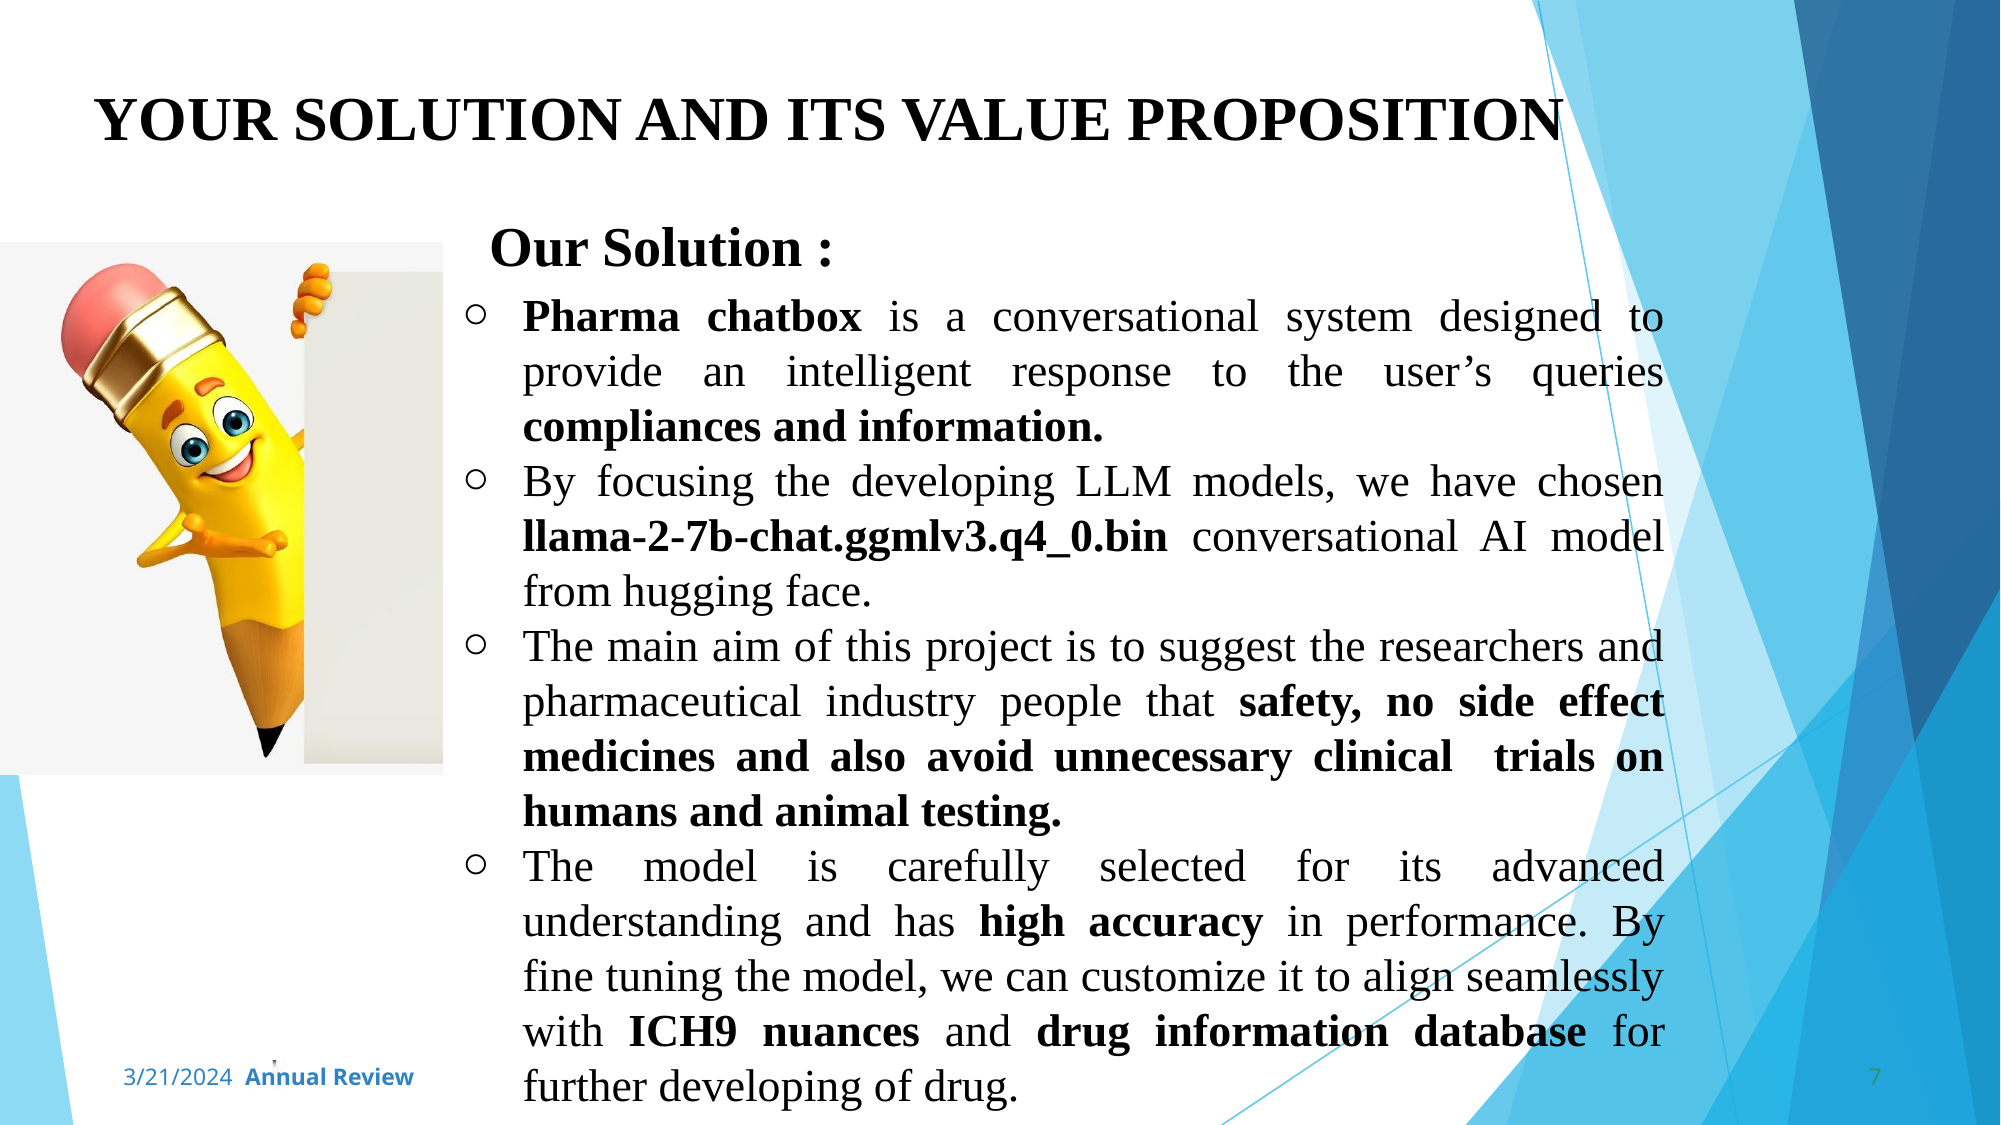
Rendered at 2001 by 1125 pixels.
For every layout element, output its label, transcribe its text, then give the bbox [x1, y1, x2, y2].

picture [0, 241, 443, 776]
picture [110, 1060, 463, 1094]
text_box Pharma chatbox is a conversational system designed to provide an intelligent response to the user’s queries compliances and information. By focusing the developing LLM models, we have chosen llama-2-7b-chat.ggmlv3.q4_0.bin conversational AI model from hugging face. The main aim of this project is to suggest the researchers and pharmaceutical industry people that safety, no side effect medicines and also avoid unnecessary clinical trials on humans and animal testing. The model is carefully selected for its advanced understanding and has high accuracy in performance. By fine tuning the model, we can customize it to align seamlessly with ICH9 nuances and drug information database for further developing of drug. [357, 270, 1681, 1078]
slide_number ‹#› [1862, 1061, 1888, 1125]
text_box Our Solution : [460, 195, 1185, 270]
title YOUR SOLUTION AND ITS VALUE PROPOSITION [91, 75, 1694, 266]
